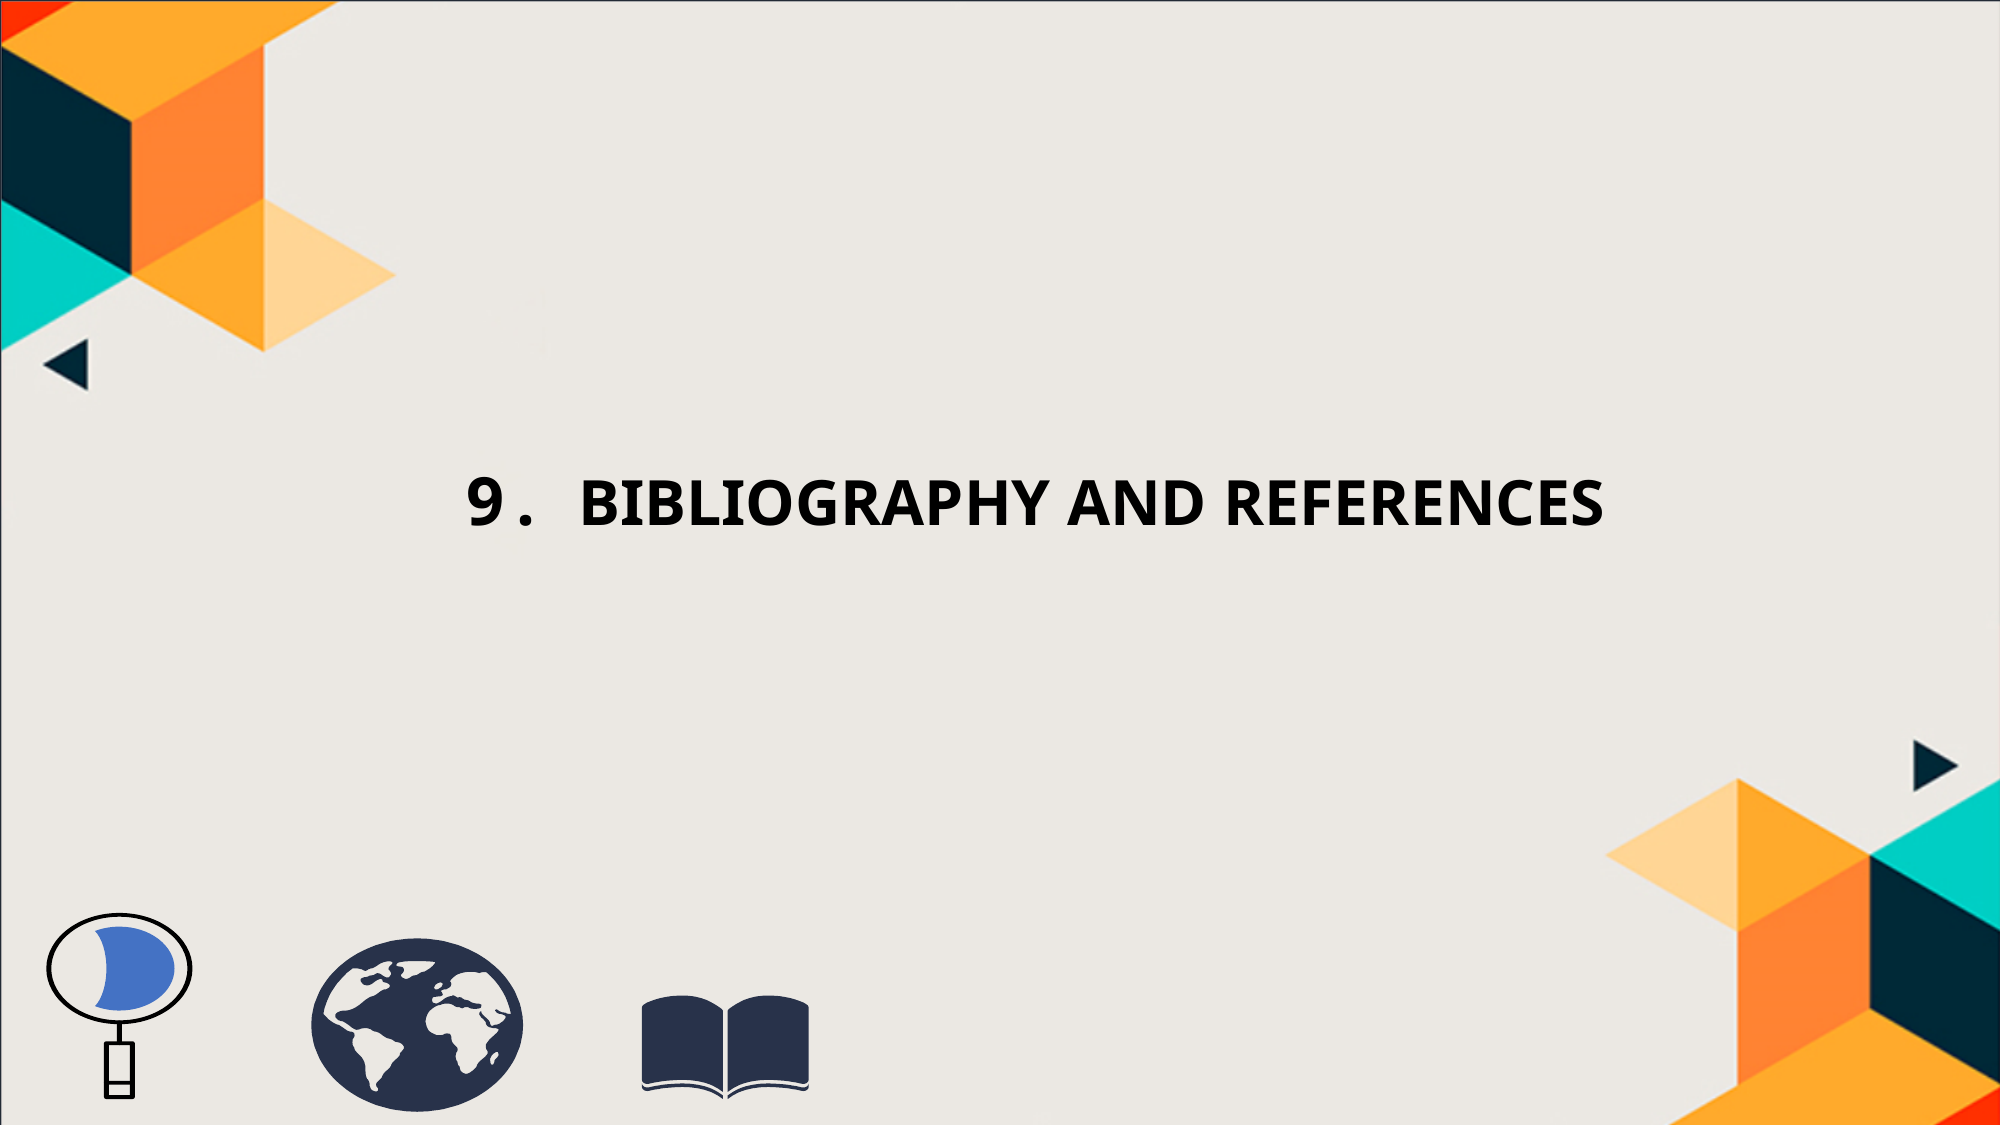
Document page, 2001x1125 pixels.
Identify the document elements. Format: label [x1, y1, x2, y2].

text_box [46, 912, 193, 1100]
text_box [641, 995, 809, 1099]
picture [0, 0, 2000, 1125]
